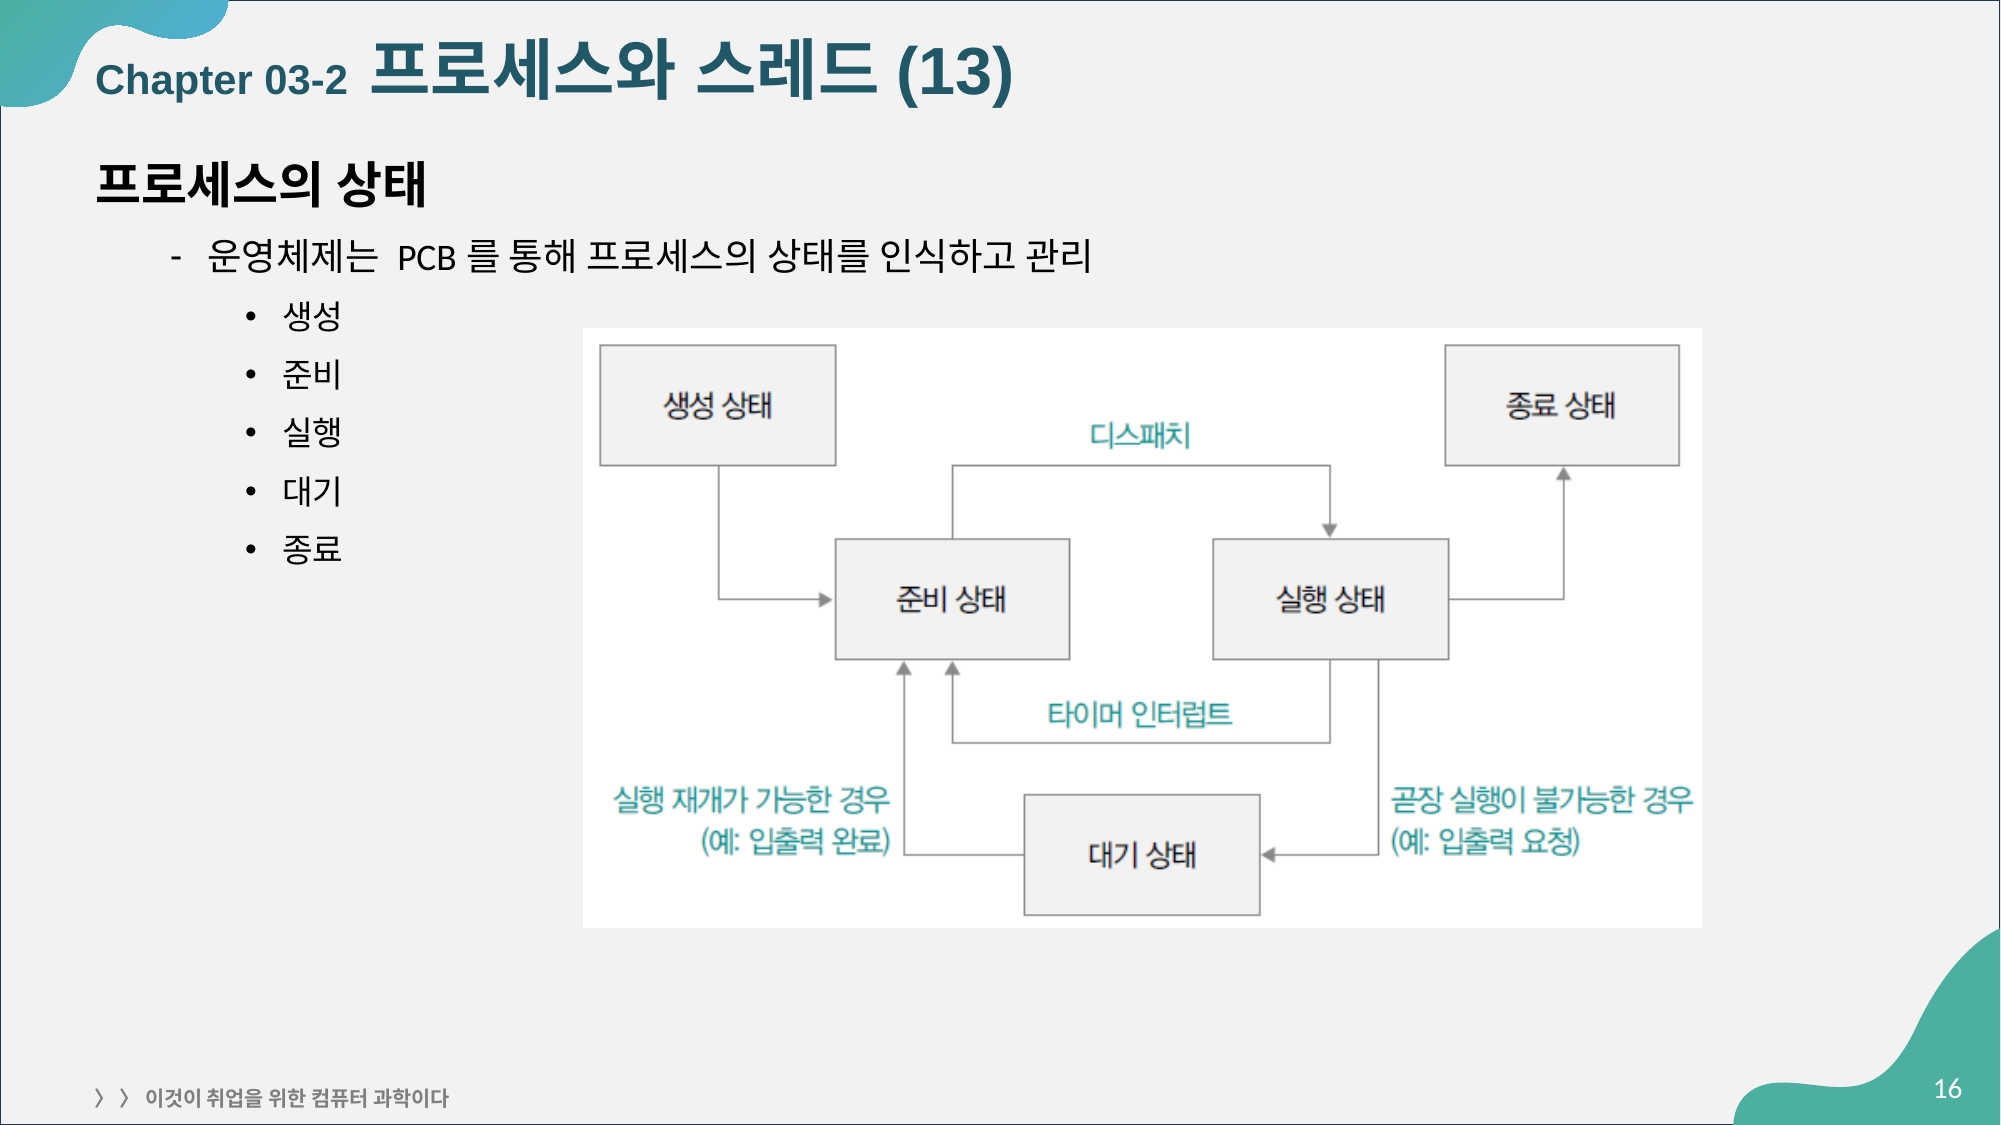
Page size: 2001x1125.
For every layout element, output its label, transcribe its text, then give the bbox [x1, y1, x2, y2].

list 프로세스의 상태 운영체제는 PCB를 통해 프로세스의 상태를 인식하고 관리 생성 준비 실행 대기 종료 [79, 133, 1974, 1035]
picture [583, 328, 1703, 928]
title Chapter 03-2 프로세스와 스레드(13) [79, 17, 1931, 128]
slide_number ‹#› [1917, 1061, 1984, 1122]
footer 〉 〉 이것이 취업을 위한 컴퓨터 과학이다 [79, 1078, 755, 1114]
